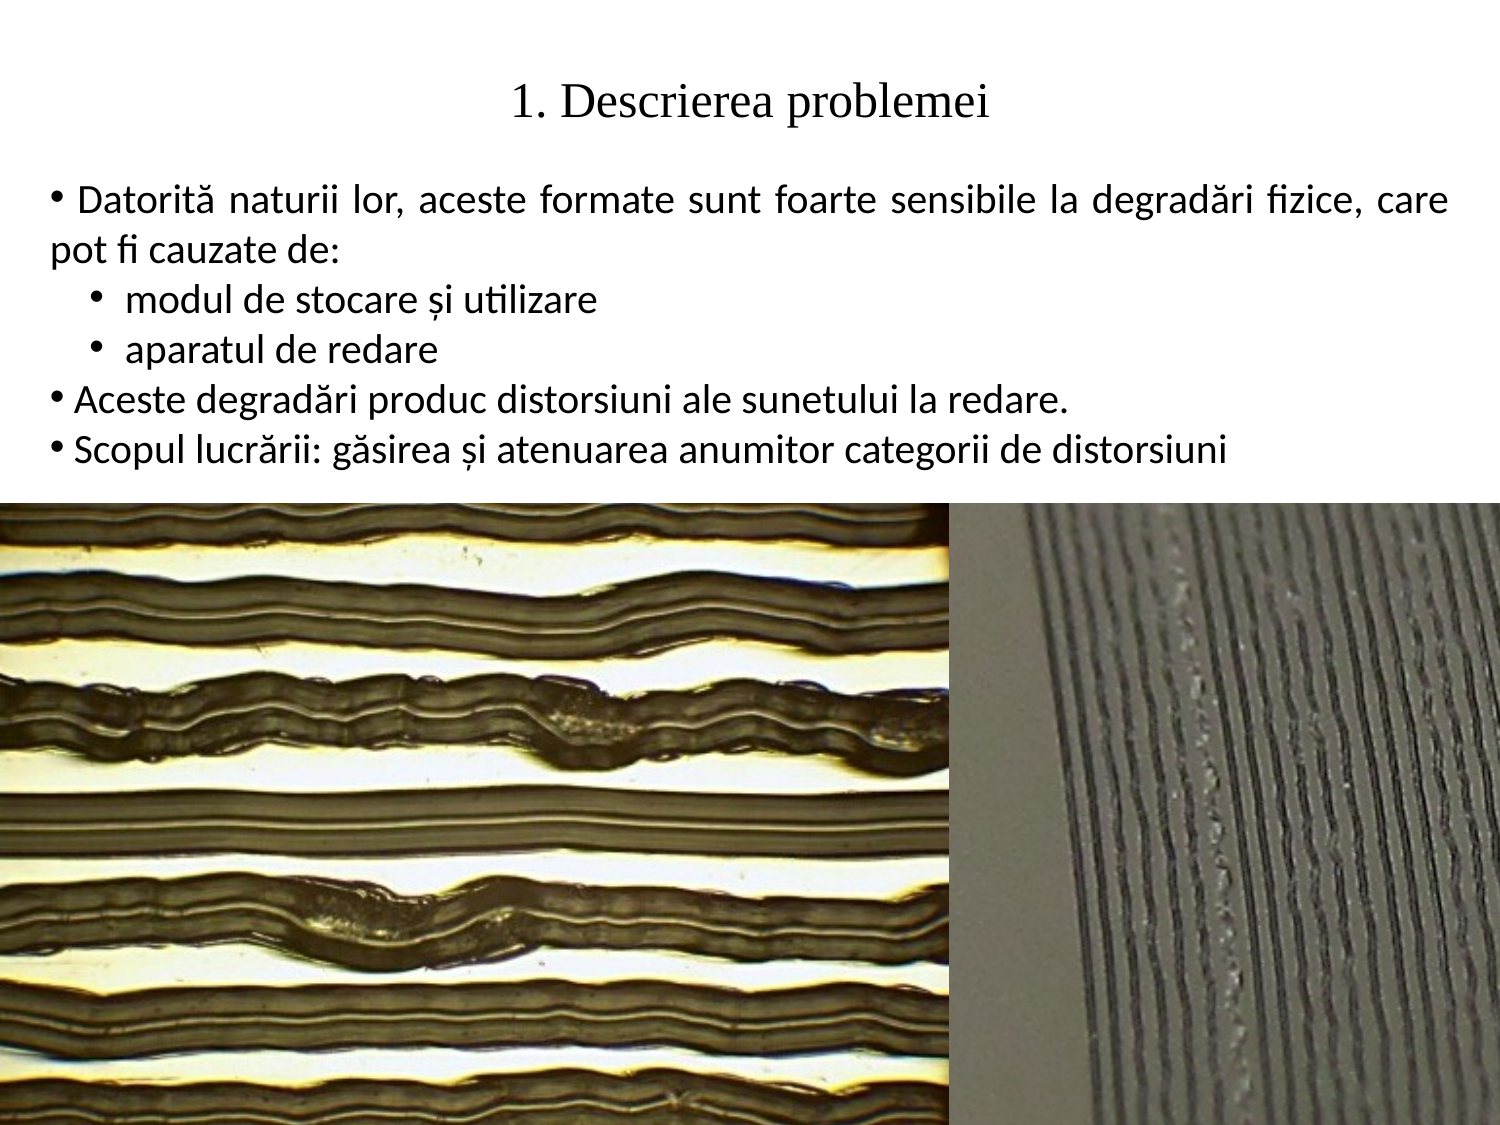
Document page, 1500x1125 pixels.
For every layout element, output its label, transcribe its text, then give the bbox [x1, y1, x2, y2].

text_box Datorită naturii lor, aceste formate sunt foarte sensibile la degradări fizice, care pot fi cauzate de: modul de stocare și utilizare aparatul de redare Aceste degradări produc distorsiuni ale sunetului la redare. Scopul lucrării: găsirea și atenuarea anumitor categorii de distorsiuni [35, 163, 1465, 479]
picture [0, 503, 1500, 1125]
text_box 1. Descrierea problemei [0, 0, 1500, 135]
